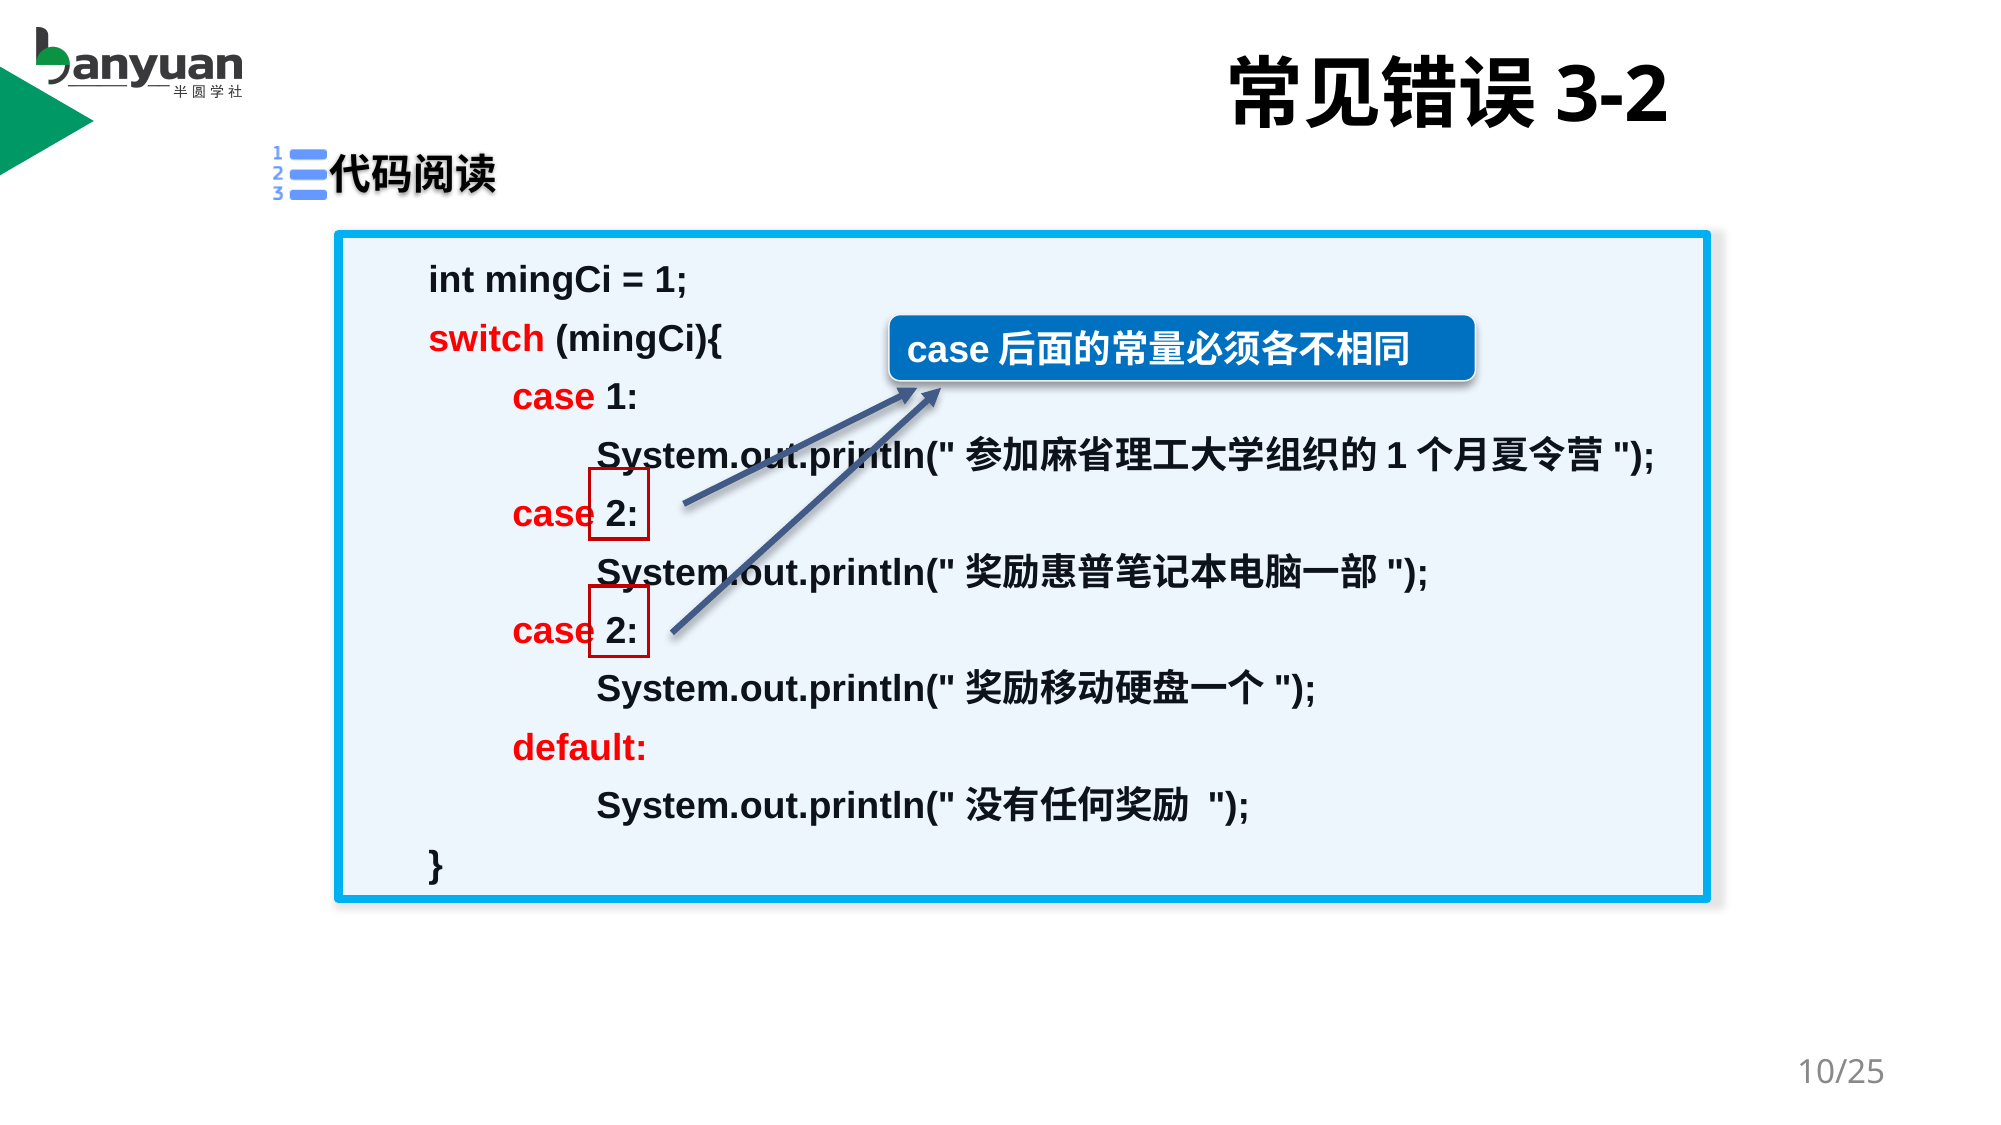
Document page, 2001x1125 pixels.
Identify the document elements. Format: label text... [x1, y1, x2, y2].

text_box [682, 387, 918, 507]
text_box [273, 140, 513, 207]
text_box [669, 387, 942, 636]
text_box int mingCi = 1; switch (mingCi){ case 1: System.out.println("参加麻省理工大学组织的1个月夏令营"); case 2: System.out.println("奖励惠普笔记本电脑一部"); case 2: System.out.println("奖励移动硬盘一个"); default: System.out.println("没有任何奖励 "); } [338, 234, 1708, 900]
text_box case后面的常量必须各不相同 [888, 314, 1476, 381]
slide_number /25 [1433, 1042, 1901, 1104]
picture [36, 27, 242, 98]
text_box [589, 468, 649, 540]
title 常见错误3-2 [1210, 46, 1721, 133]
text_box [589, 585, 649, 657]
